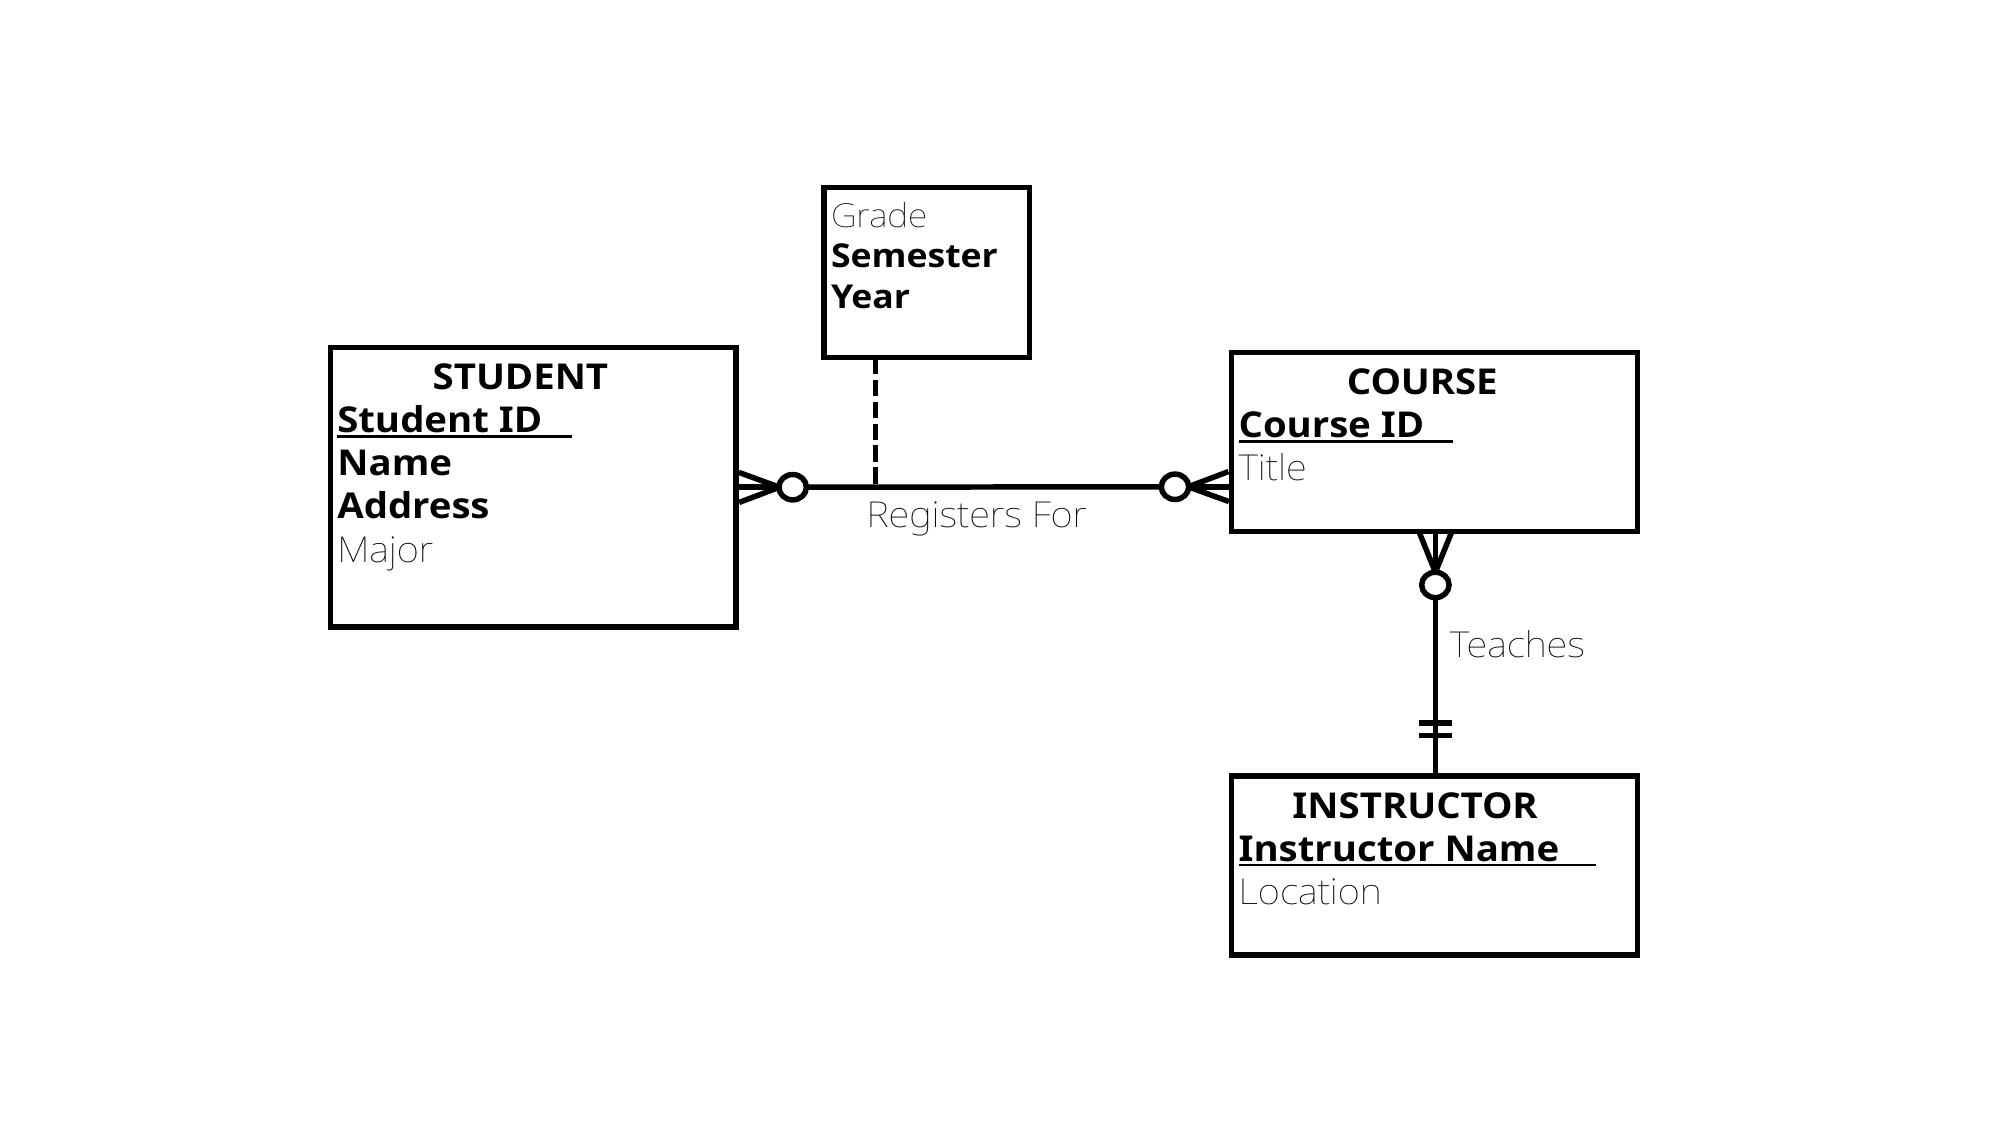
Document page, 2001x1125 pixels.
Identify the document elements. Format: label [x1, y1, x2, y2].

picture [316, 174, 1657, 973]
